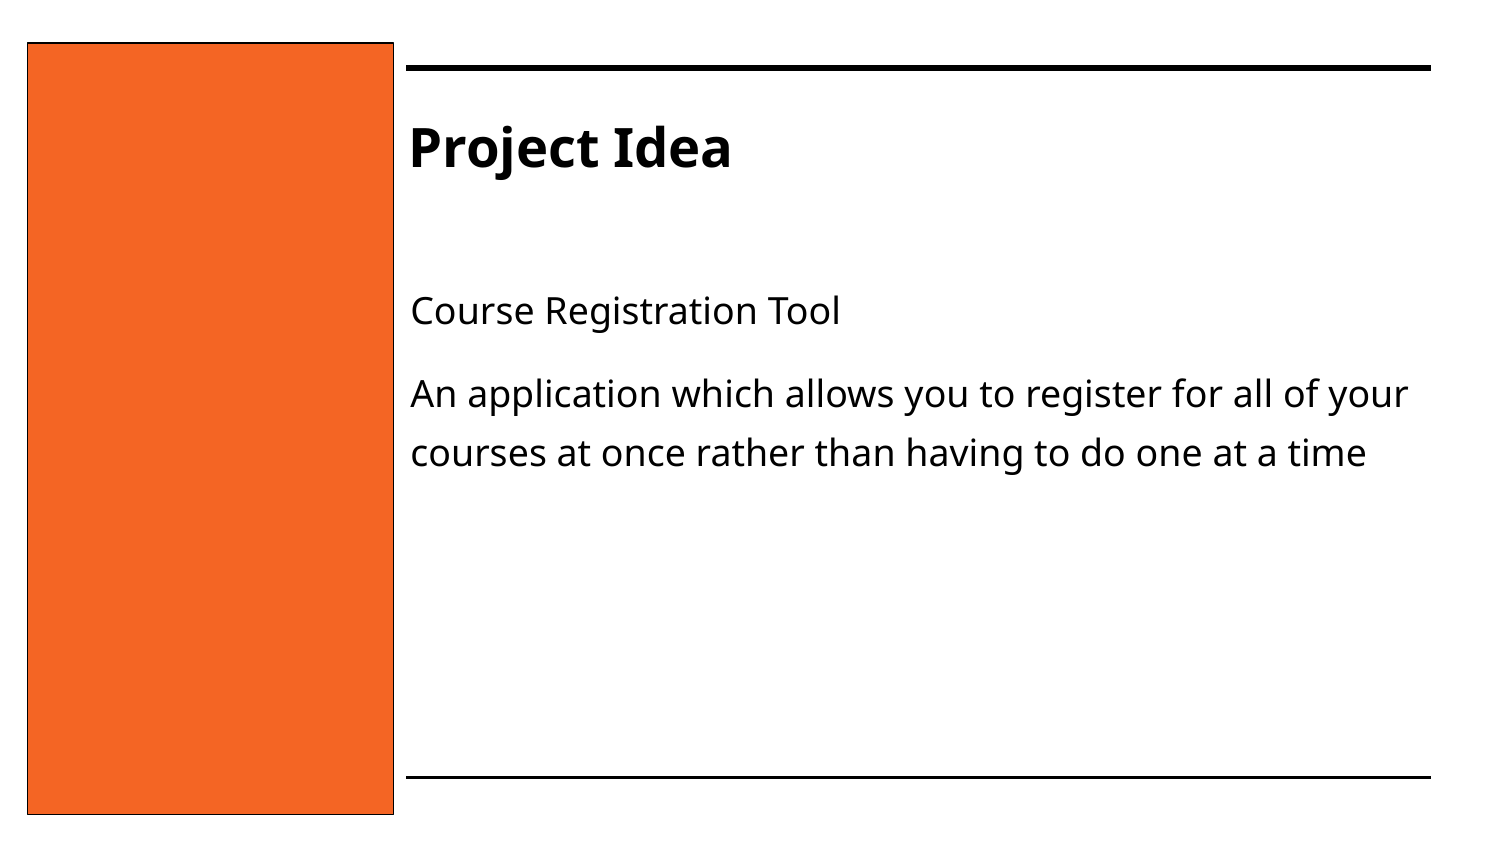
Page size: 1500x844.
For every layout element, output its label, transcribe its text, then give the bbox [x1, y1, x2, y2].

text_box [27, 42, 394, 815]
title Project Idea [394, 94, 1431, 199]
list Course Registration Tool An application which allows you to register for all of your courses at once rather than having to do one at a time [395, 261, 1433, 755]
